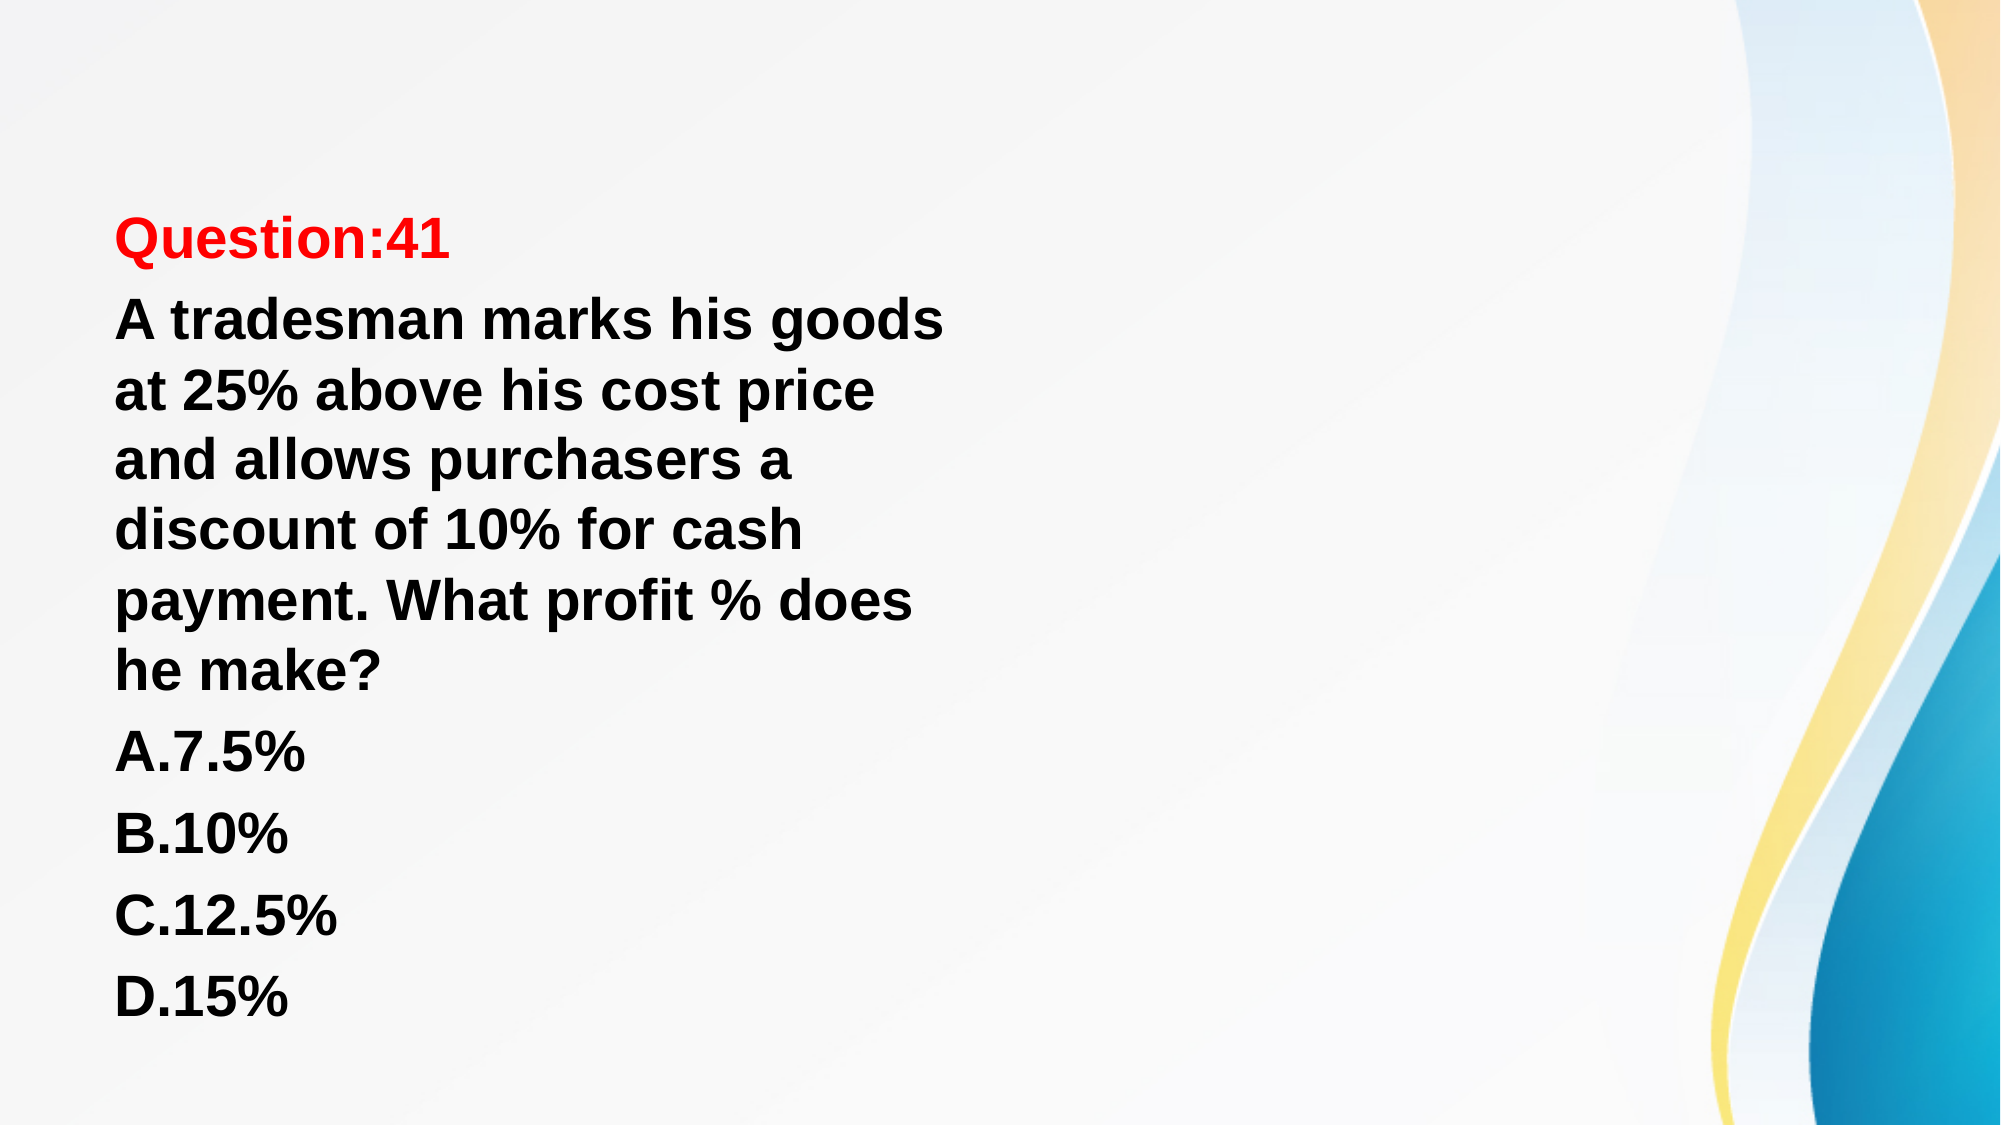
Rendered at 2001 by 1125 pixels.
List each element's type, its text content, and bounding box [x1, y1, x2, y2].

list Question:41 A tradesman marks his goods at 25% above his cost price and allows purchasers a discount of 10% for cash payment. What profit % does he make? A.7.5% B.10% C.12.5% D.15% [99, 192, 984, 1006]
picture [0, 0, 2001, 1125]
